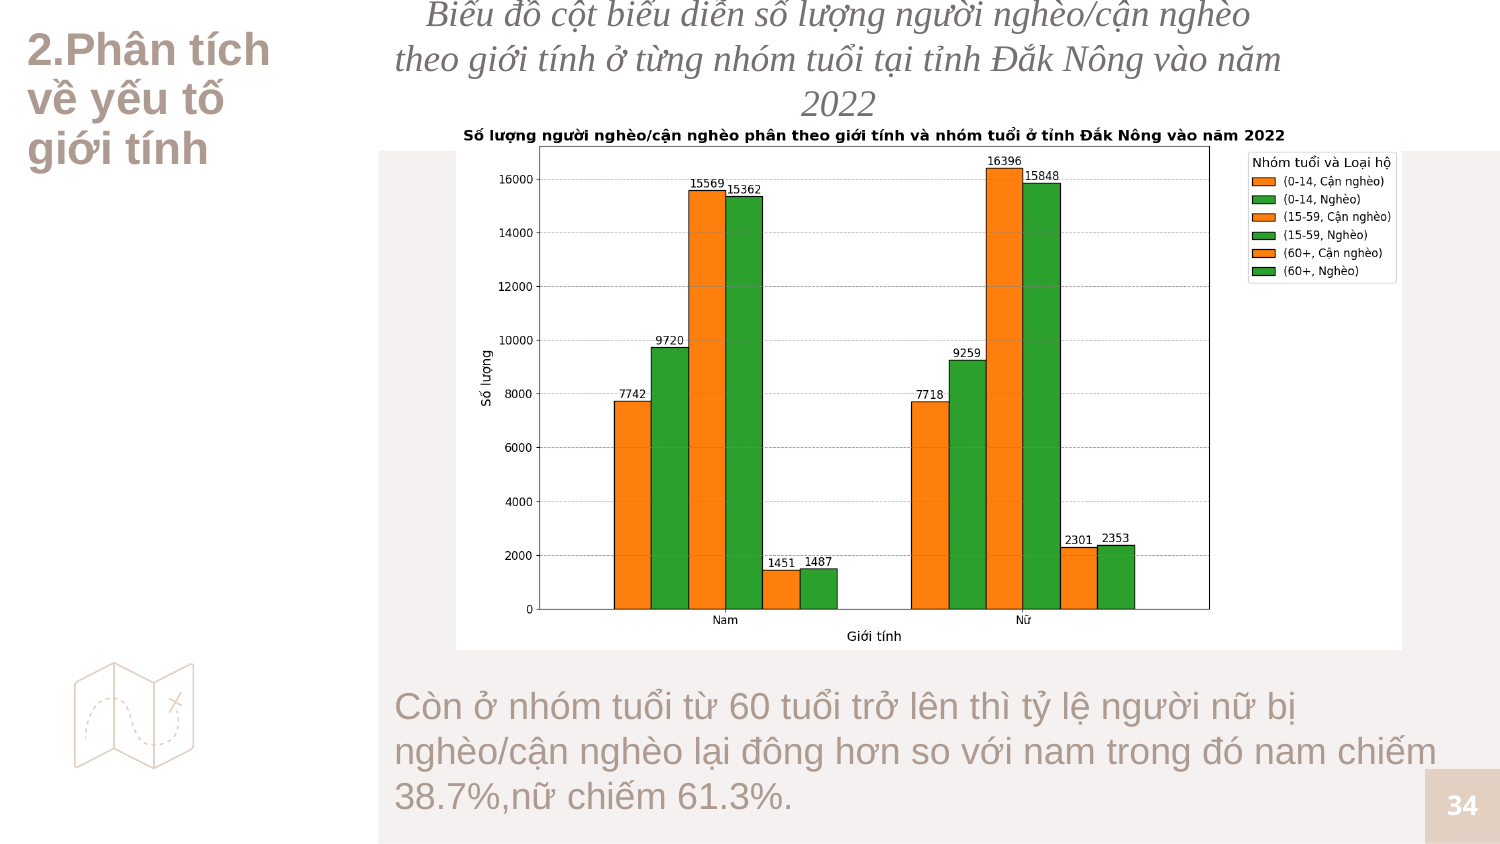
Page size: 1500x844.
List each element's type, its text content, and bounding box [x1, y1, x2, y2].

text_box Còn ở nhóm tuổi từ 60 tuổi trở lên thì tỷ lệ người nữ bị nghèo/cận nghèo lại đông hơn so với nam trong đó nam chiếm 38.7%,nữ chiếm 61.3%. [379, 674, 1479, 825]
slide_number 34 [1425, 769, 1500, 844]
title 2.Phân tích về yếu tố giới tính [27, 25, 294, 660]
text_box Biểu đồ cột biểu diễn số lượng người nghèo/cận nghèo theo giới tính ở từng nhóm tuổi tại tỉnh Đắk Nông vào năm 2022 [372, 24, 1305, 89]
picture [456, 119, 1402, 650]
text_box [74, 662, 194, 769]
